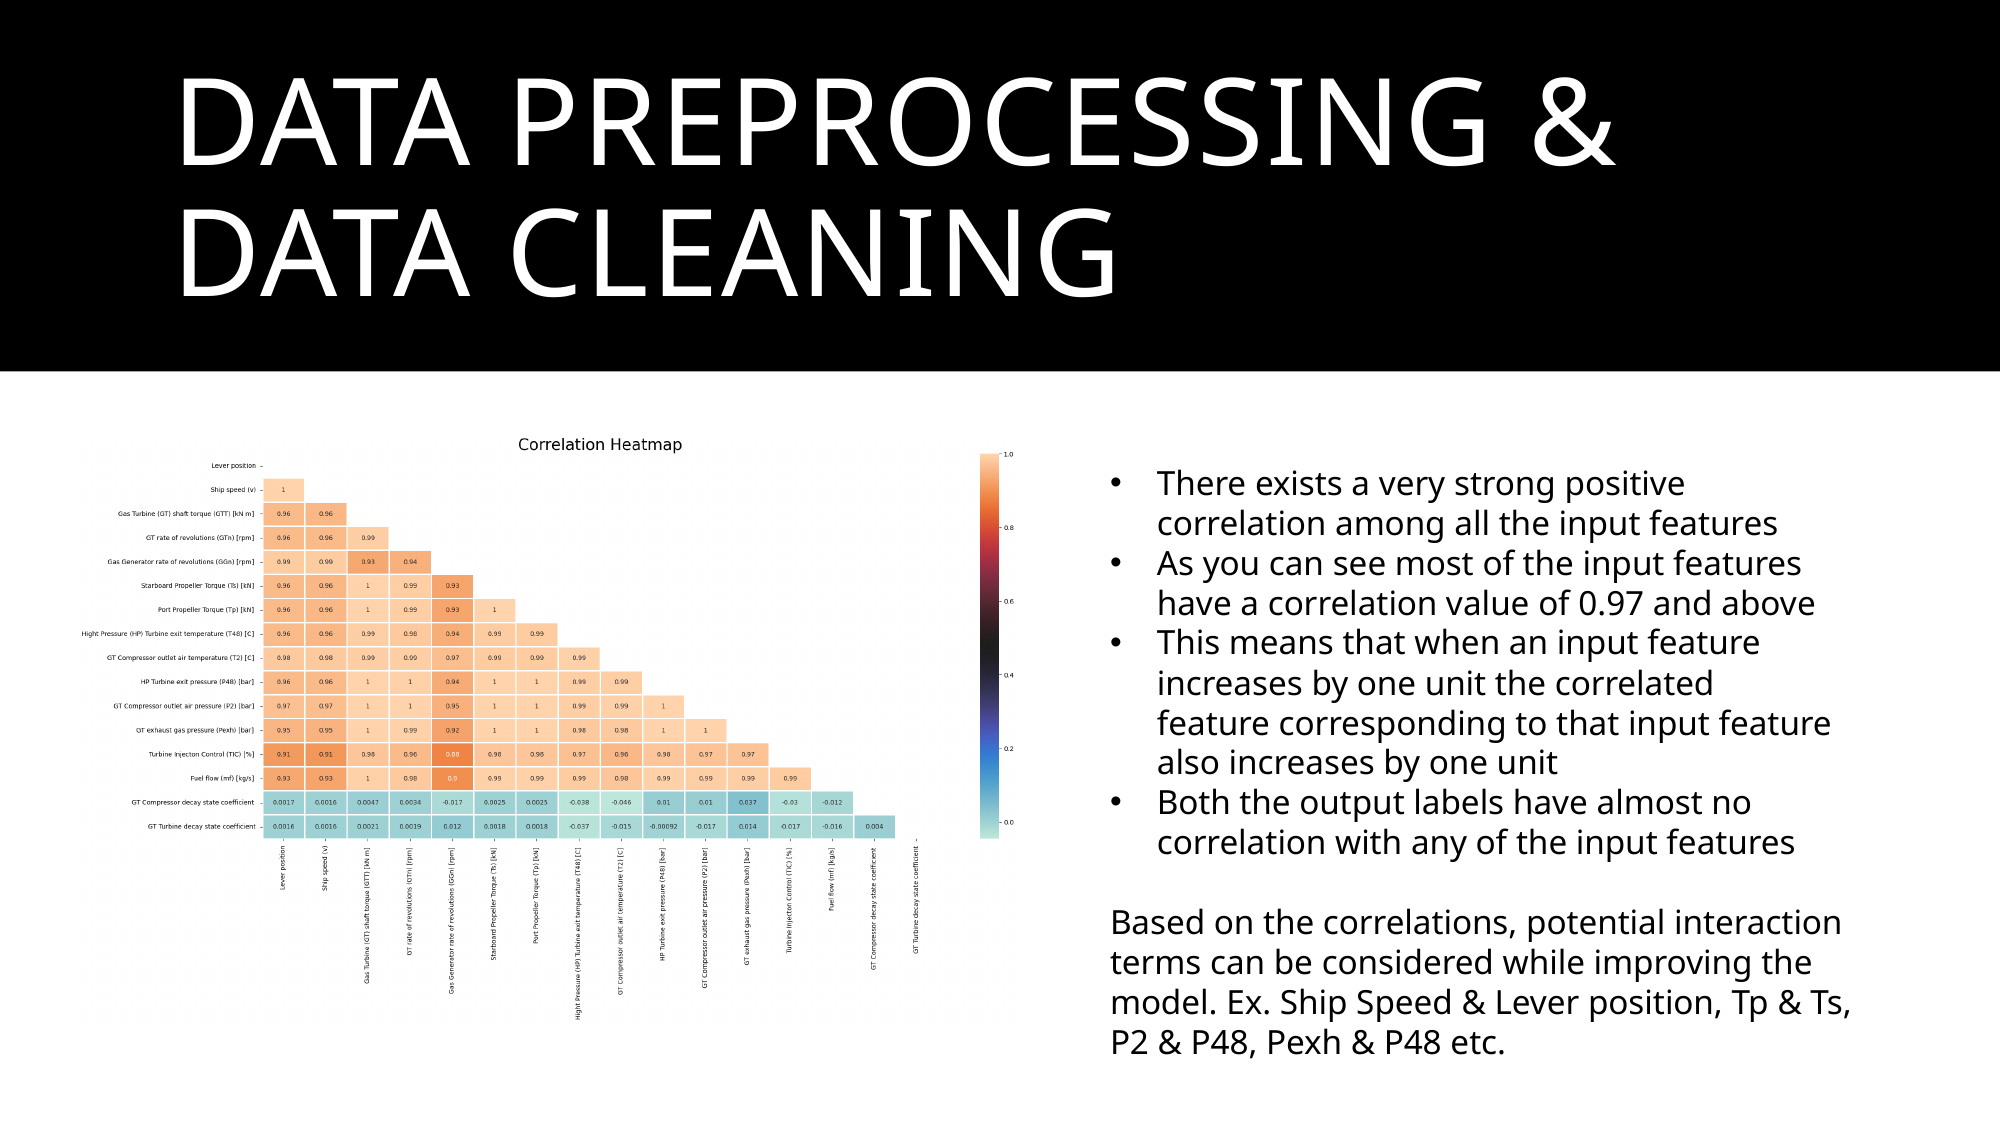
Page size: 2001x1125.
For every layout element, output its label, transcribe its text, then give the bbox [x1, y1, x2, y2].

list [77, 433, 1018, 1024]
text_box There exists a very strong positive correlation among all the input features As you can see most of the input features have a correlation value of 0.97 and above This means that when an input feature increases by one unit the correlated feature corresponding to that input feature also increases by one unit Both the output labels have almost no correlation with any of the input features Based on the correlations, potential interaction terms can be considered while improving the model. Ex. Ship Speed & Lever position, Tp & Ts, P2 & P48, Pexh & P48 etc. [1095, 454, 1886, 1069]
title Data Preprocessing & Data cleaning [157, 52, 1842, 332]
